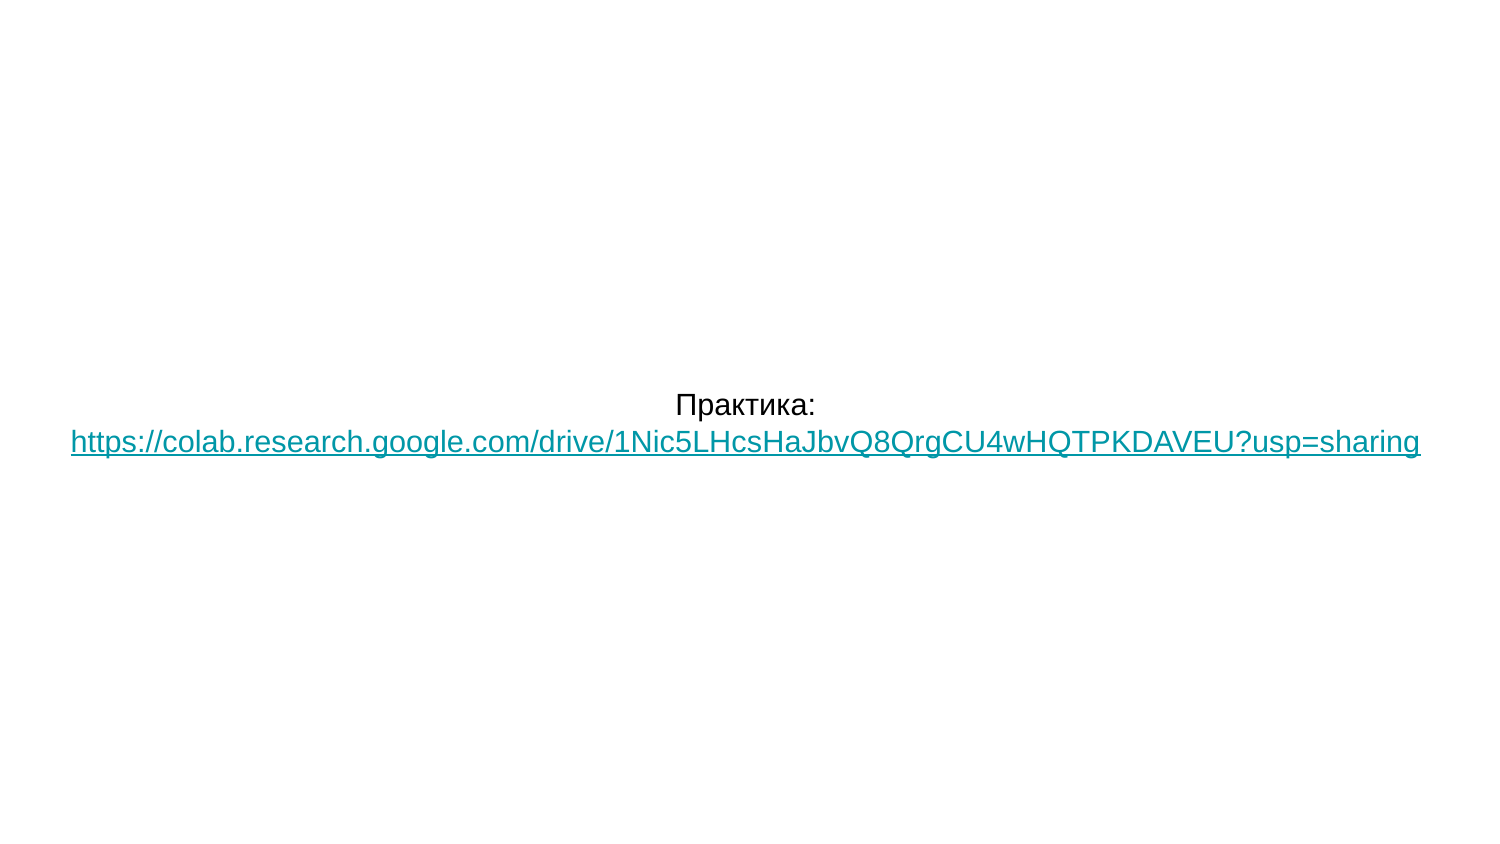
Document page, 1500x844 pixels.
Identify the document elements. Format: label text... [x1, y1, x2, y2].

title Практика: https://colab.research.google.com/drive/1Nic5LHcsHaJbvQ8QrgCU4wHQTPKDAVEU?usp=sharing [51, 352, 1449, 491]
